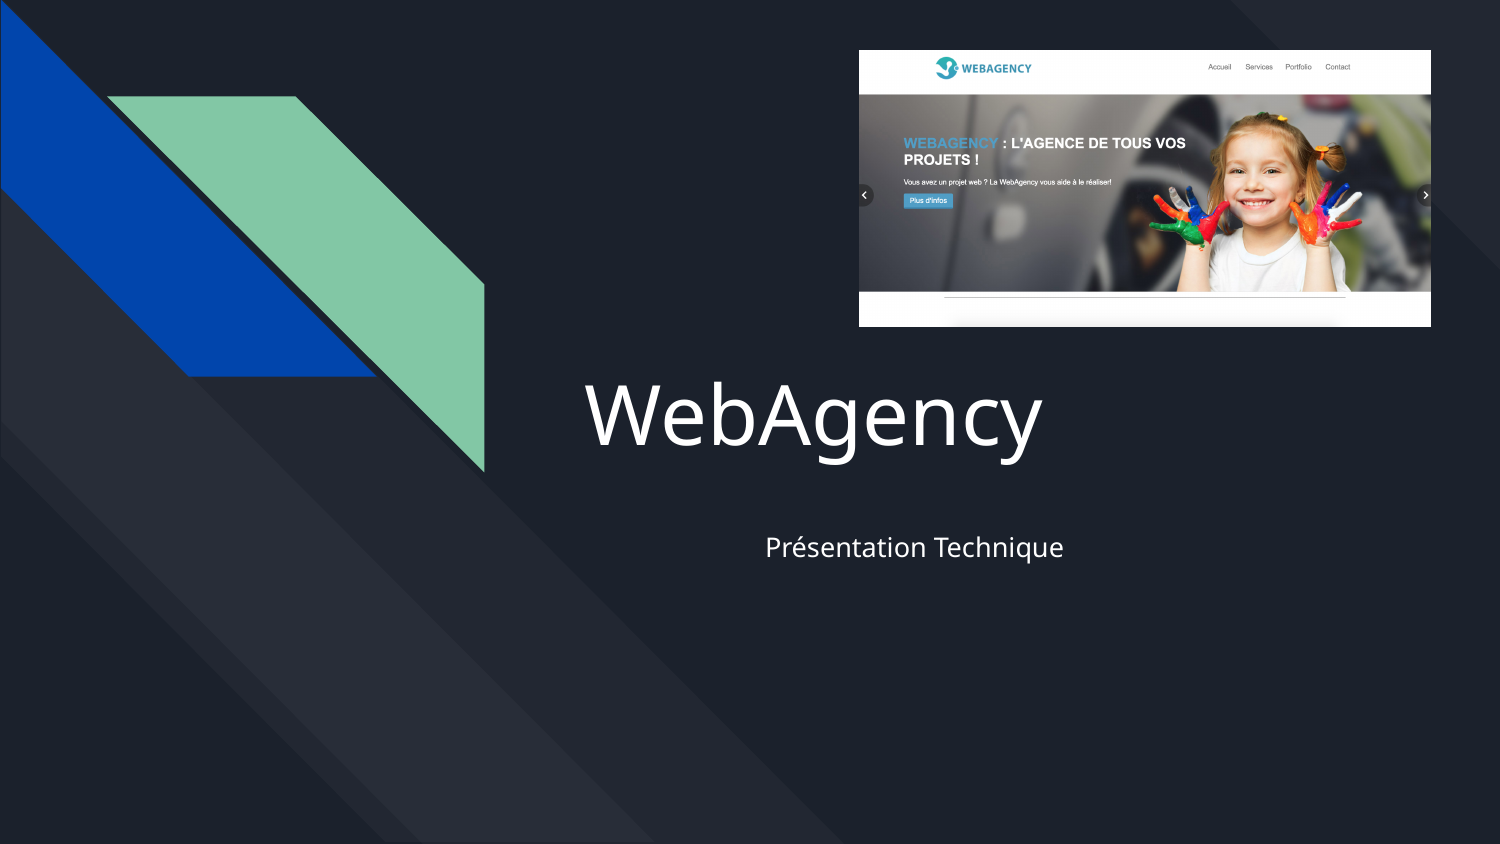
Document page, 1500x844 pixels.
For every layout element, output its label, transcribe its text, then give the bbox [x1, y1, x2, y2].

title WebAgency [569, 347, 1393, 607]
subtitle Présentation Technique [750, 515, 1320, 596]
picture [859, 50, 1431, 327]
